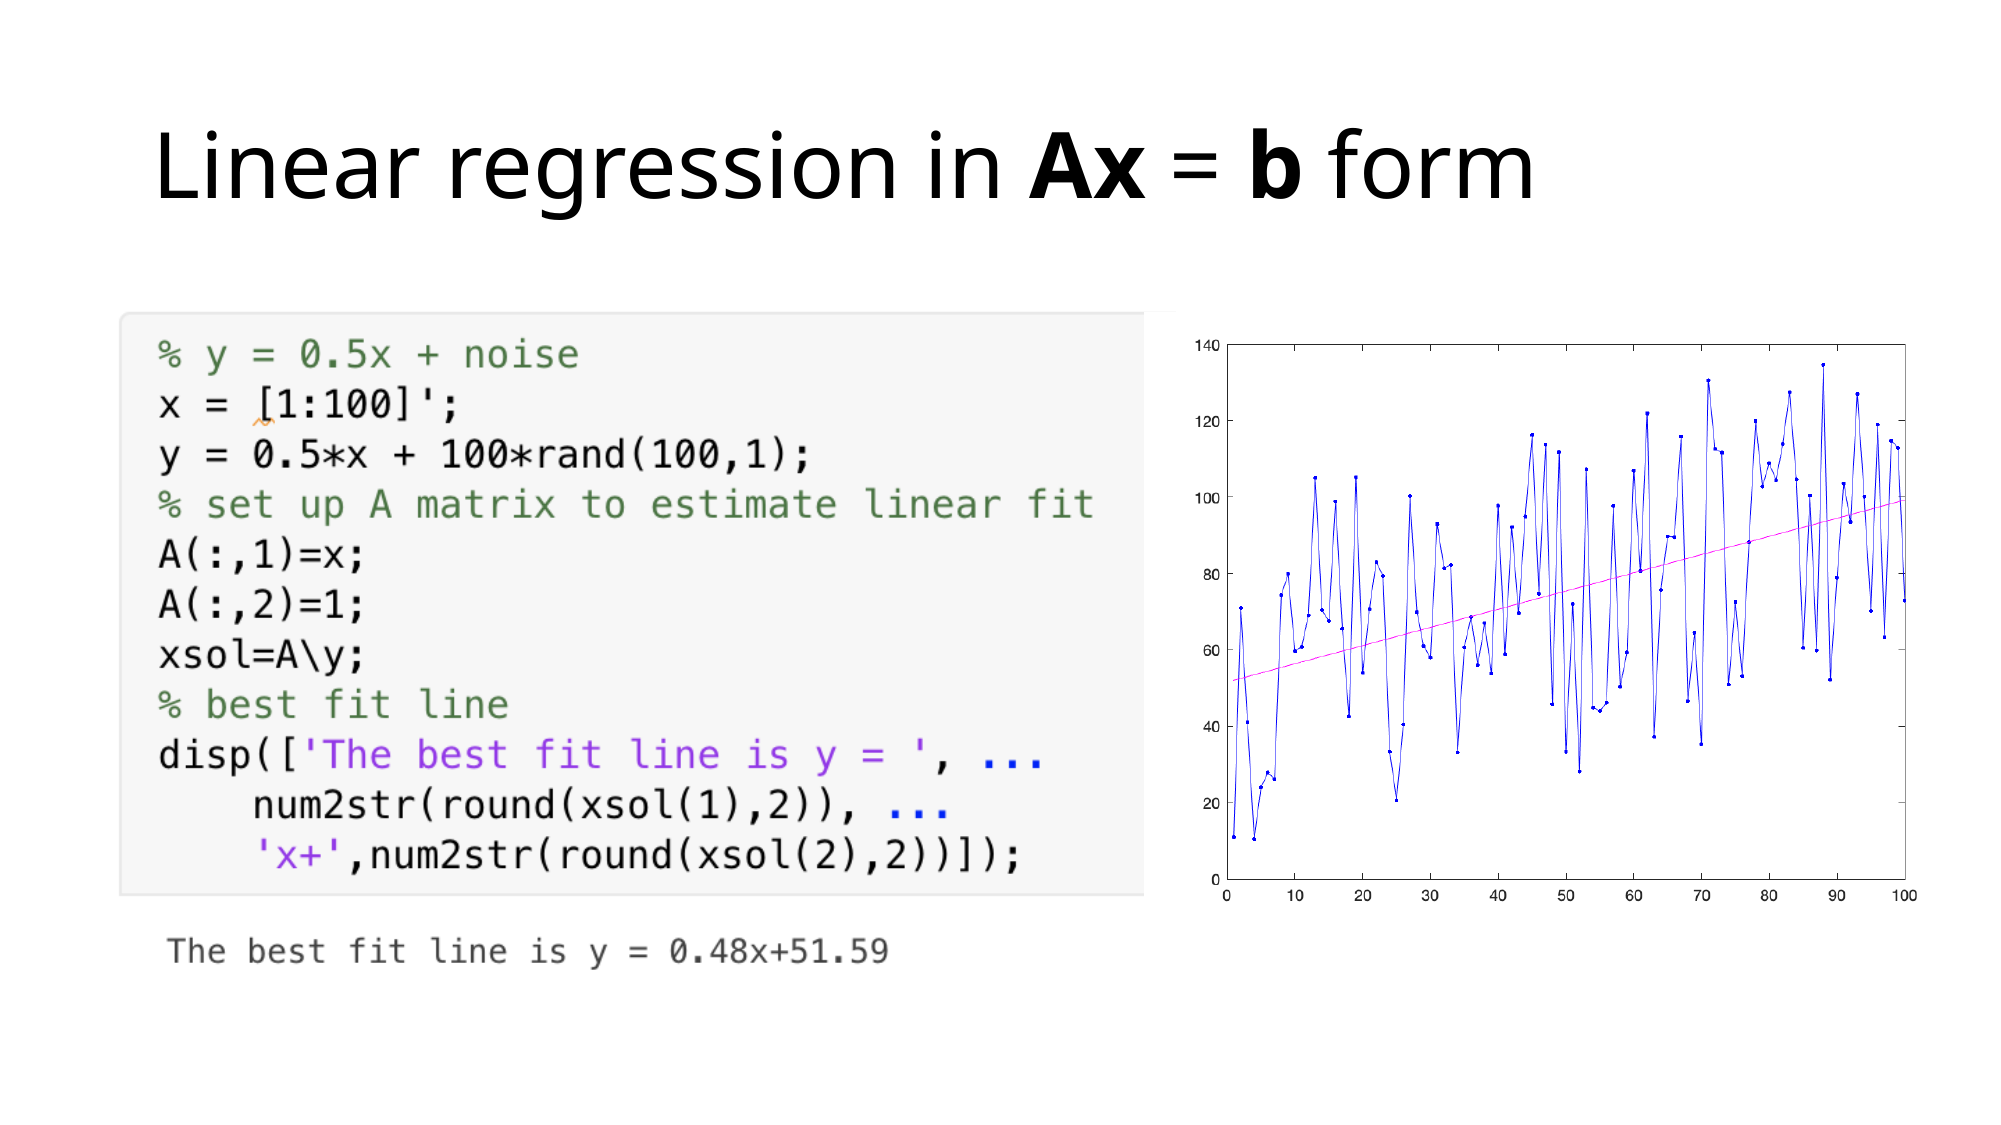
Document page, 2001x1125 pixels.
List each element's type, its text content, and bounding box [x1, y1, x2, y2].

picture [97, 287, 1945, 988]
title Linear regression in Ax = b form [137, 59, 1863, 278]
